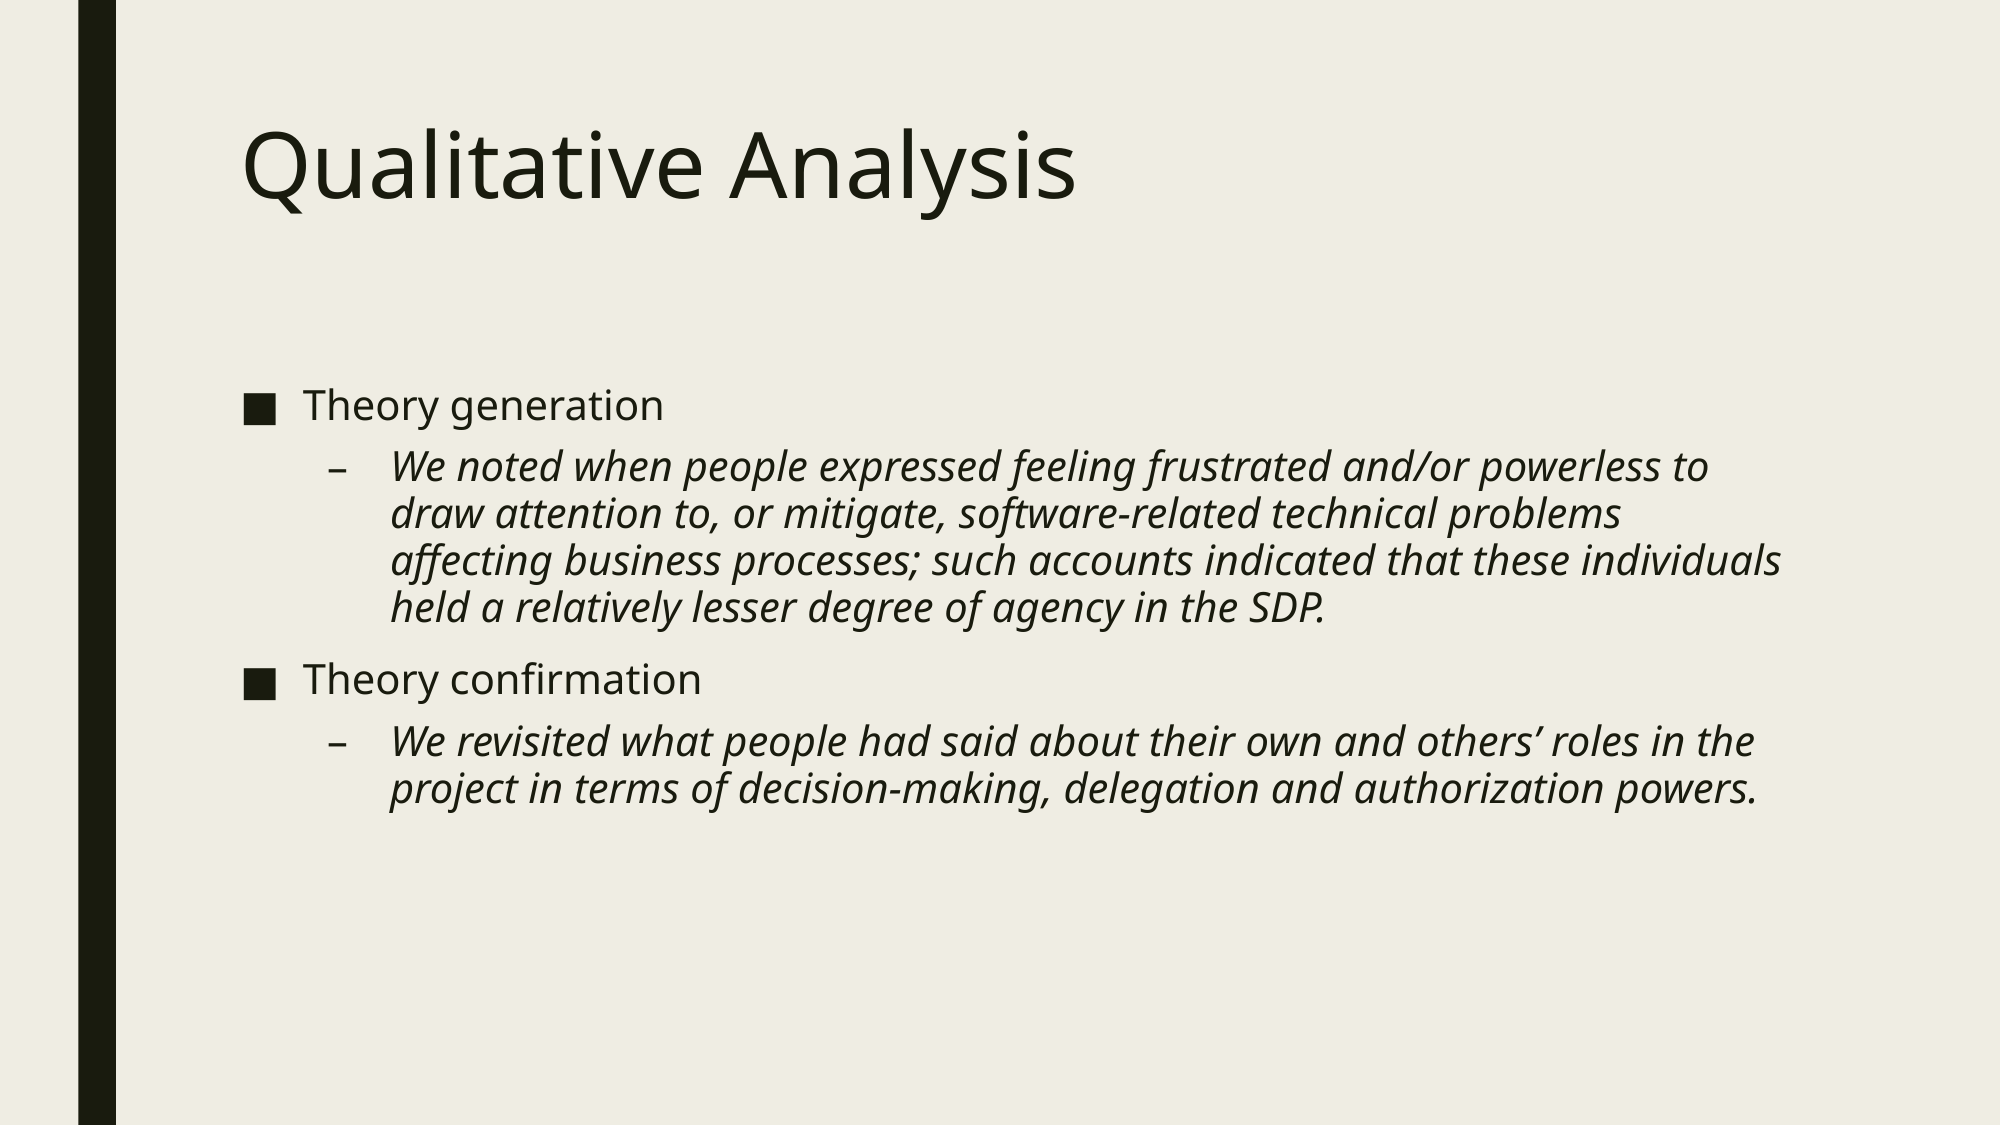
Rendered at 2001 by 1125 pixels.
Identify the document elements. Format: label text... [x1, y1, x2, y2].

title Qualitative Analysis [225, 112, 1800, 357]
list Theory generation We noted when people expressed feeling frustrated and/or powerless to draw attention to, or mitigate, software-related technical problems affecting business processes; such accounts indicated that these individuals held a relatively lesser degree of agency in the SDP. Theory confirmation We revisited what people had said about their own and others’ roles in the project in terms of decision-making, delegation and authorization powers. [225, 375, 1800, 963]
